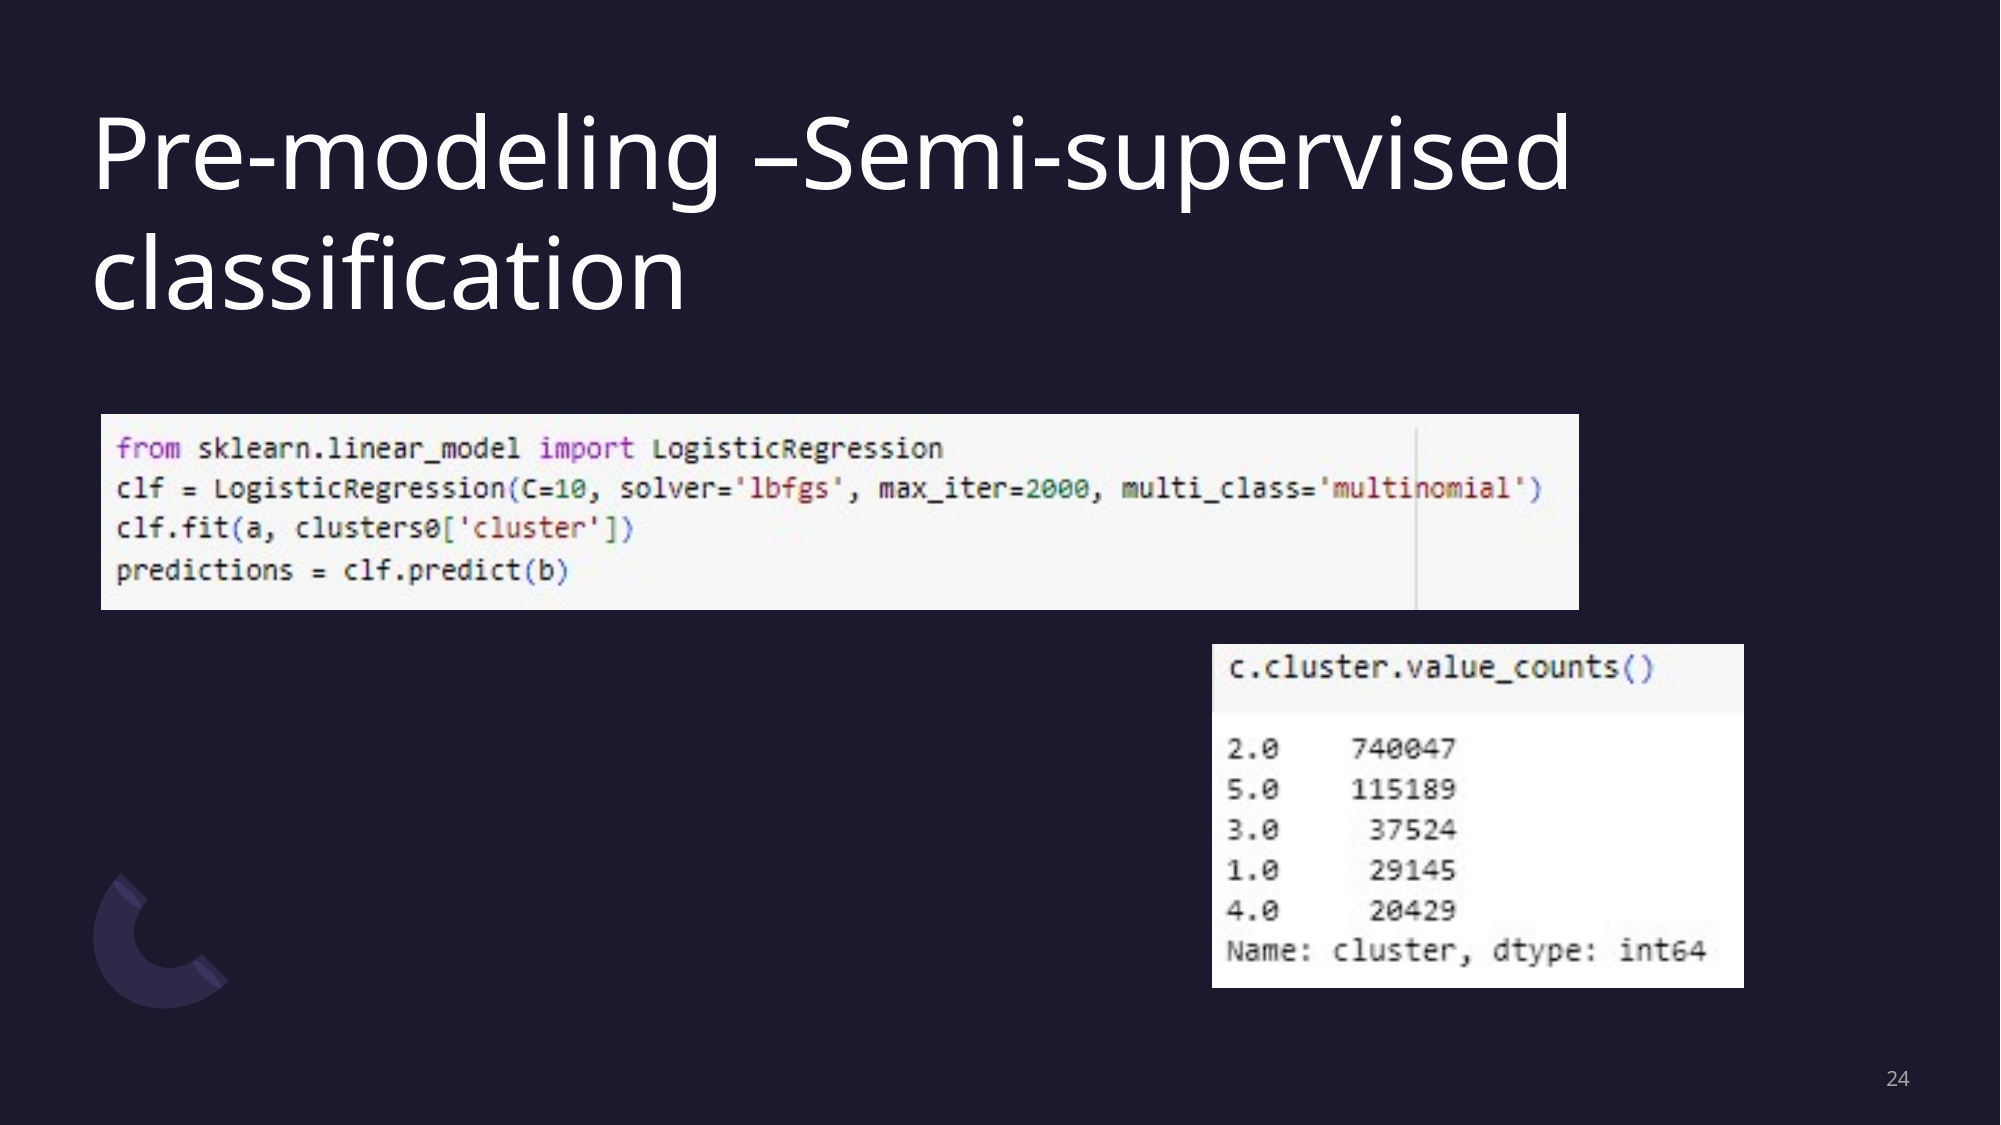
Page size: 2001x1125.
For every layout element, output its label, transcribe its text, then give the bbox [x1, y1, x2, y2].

picture [1212, 644, 1745, 989]
title Pre-modeling –Semi-supervised classification [90, 90, 1910, 309]
slide_number ‹#› [1632, 1067, 1910, 1093]
picture [101, 414, 1579, 610]
